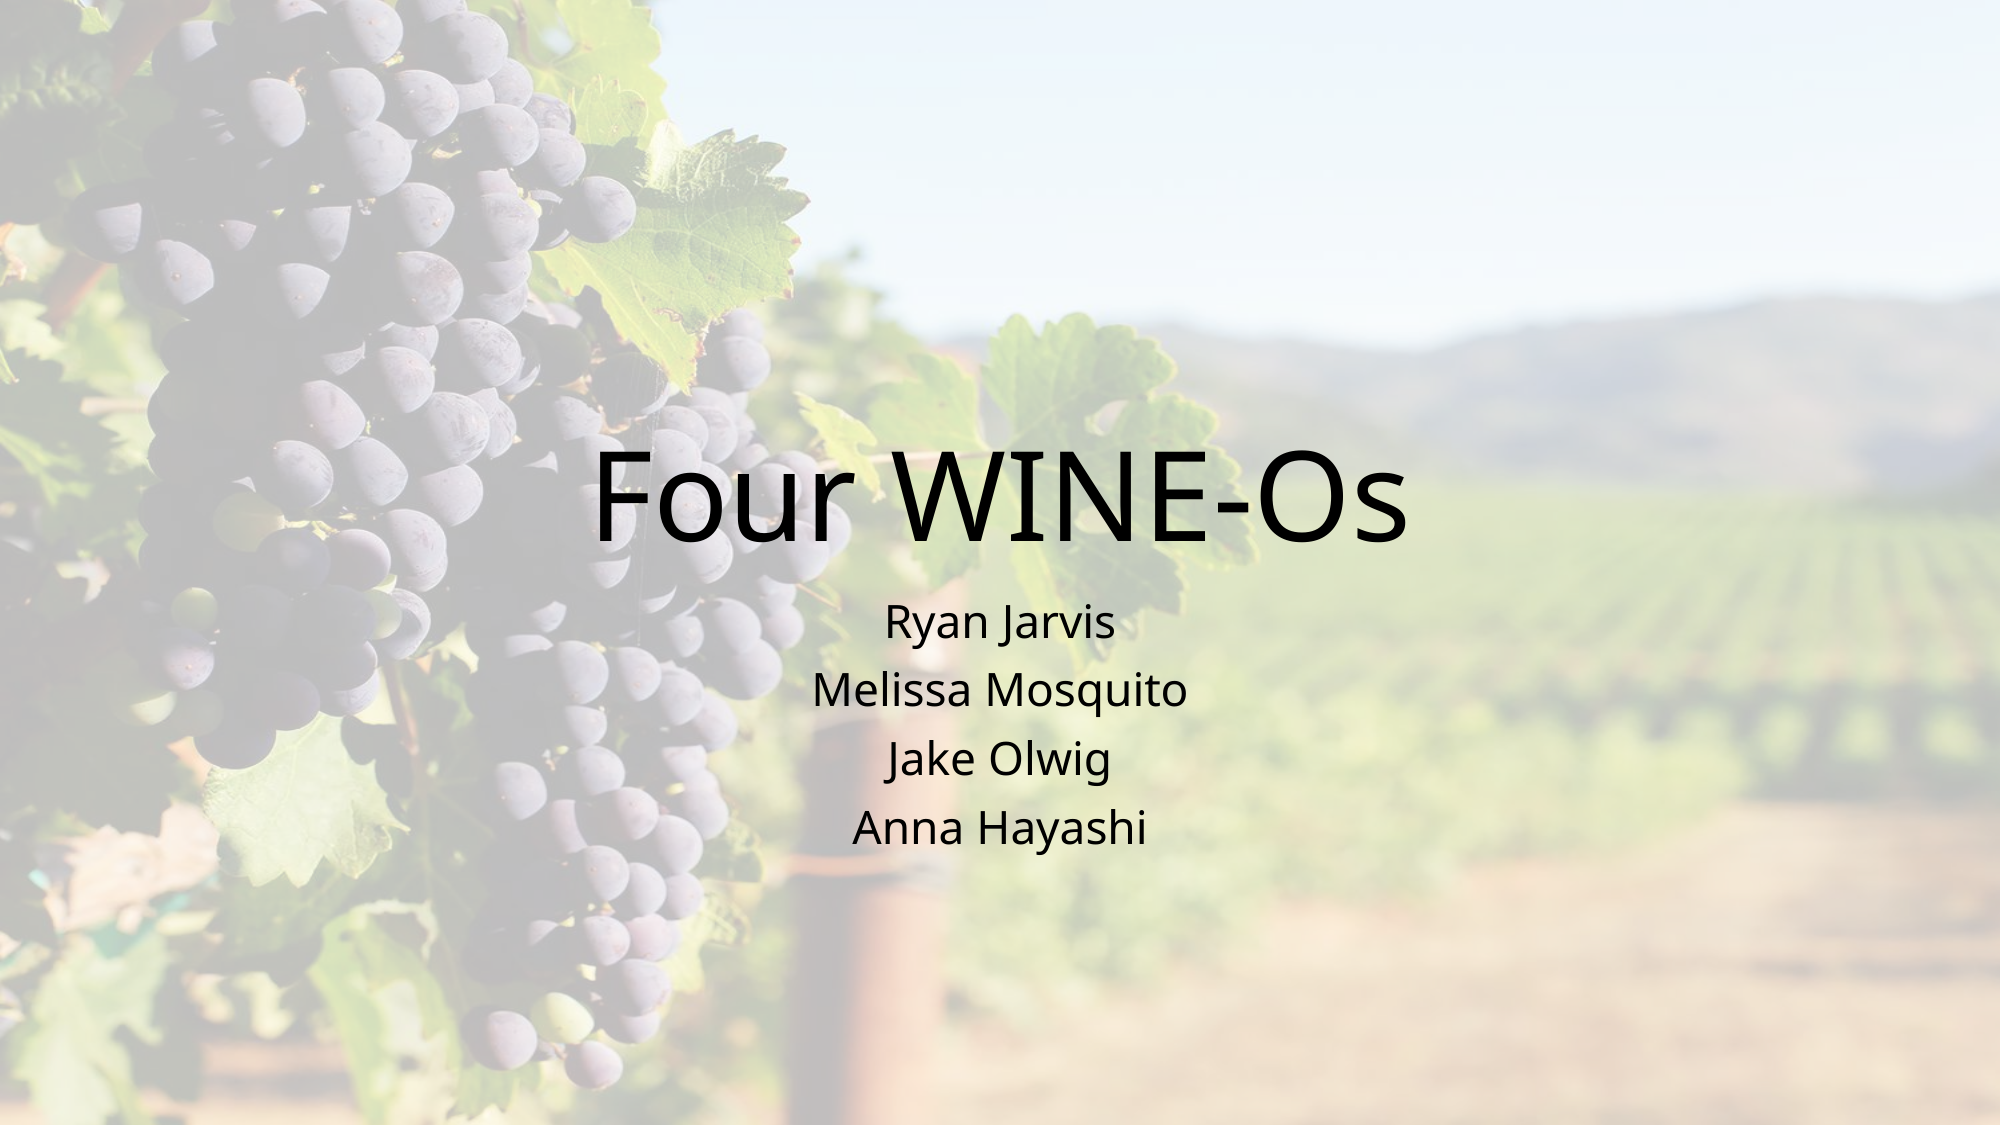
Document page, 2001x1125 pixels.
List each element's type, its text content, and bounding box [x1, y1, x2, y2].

title Four WINE-Os [249, 184, 1750, 576]
subtitle Ryan Jarvis Melissa Mosquito Jake Olwig Anna Hayashi [249, 590, 1750, 863]
